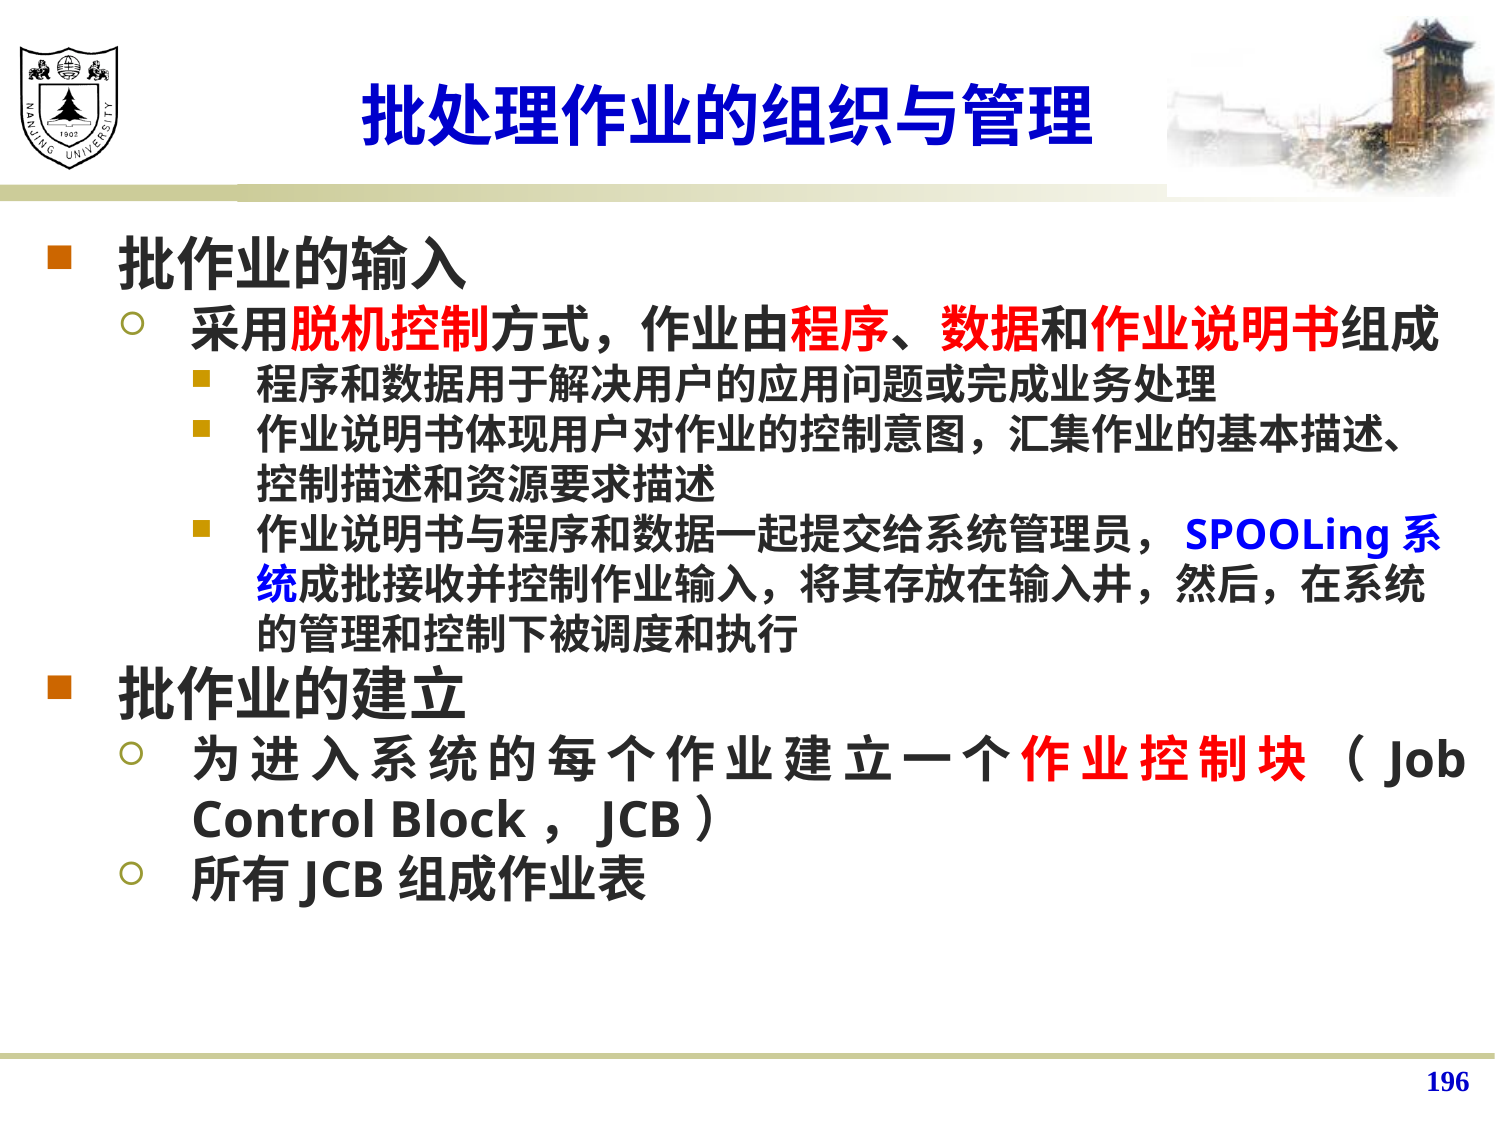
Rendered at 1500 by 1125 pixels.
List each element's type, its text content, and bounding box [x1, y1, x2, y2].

picture [14, 42, 124, 173]
title 批处理作业的组织与管理 [123, 66, 1331, 161]
picture [1167, 16, 1495, 197]
list 批作业的输入 采用脱机控制方式，作业由程序、数据和作业说明书组成 程序和数据用于解决用户的应用问题或完成业务处理 作业说明书体现用户对作业的控制意图，汇集作业的基本描述、控制描述和资源要求描述 作业说明书与程序和数据一起提交给系统管理员，SPOOLing系统成批接收并控制作业输入，将其存放在输入井，然后，在系统的管理和控制下被调度和执行 批作业的建立 为进入系统的每个作业建立一个作业控制块（Job Control Block，JCB） 所有JCB组成作业表 [29, 219, 1483, 1035]
slide_number 196 [1399, 1054, 1496, 1125]
picture [0, 1053, 1495, 1059]
